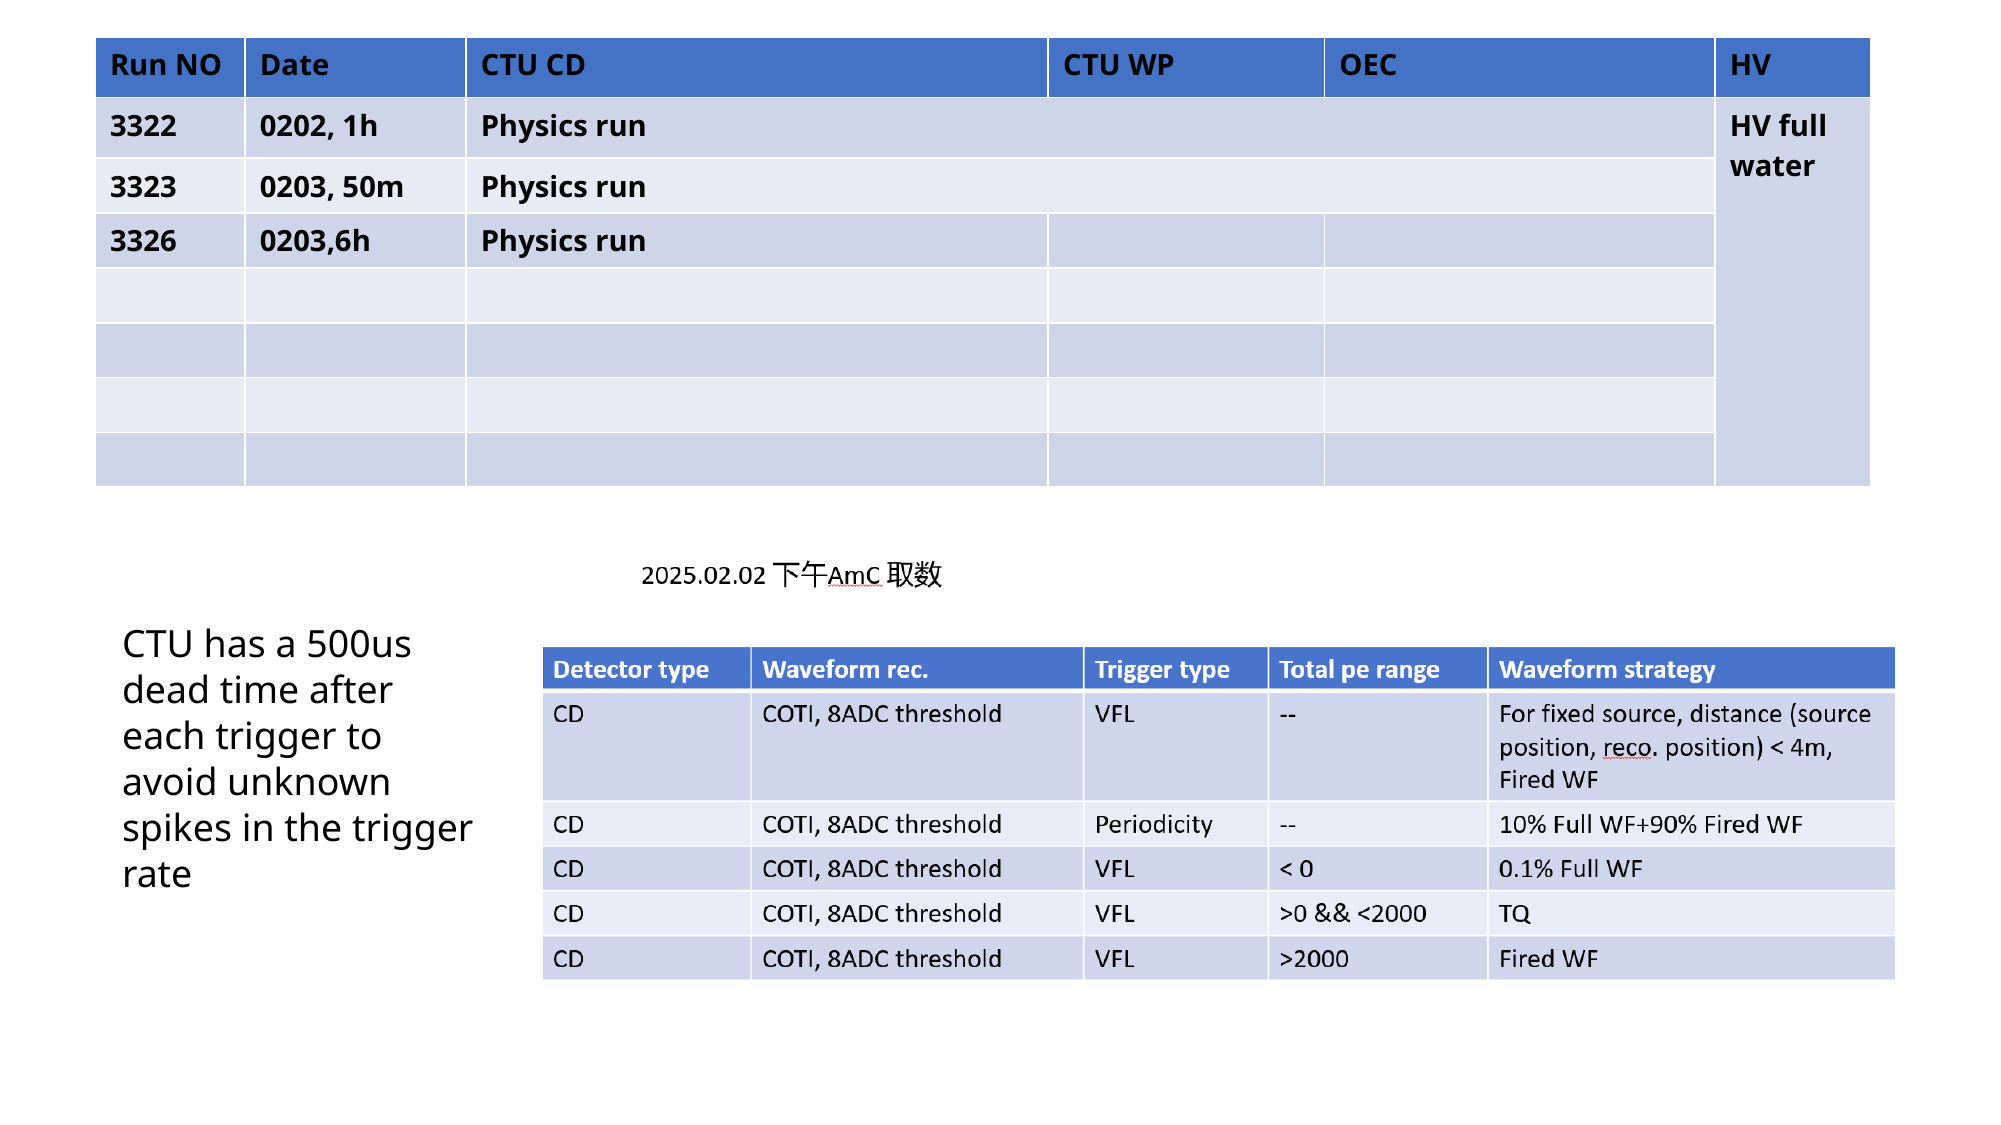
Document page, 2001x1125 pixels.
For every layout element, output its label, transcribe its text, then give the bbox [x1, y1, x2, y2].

table_cell [467, 324, 1047, 377]
table_cell [1325, 269, 1714, 322]
table_cell [1049, 433, 1324, 486]
list CTU has a 500us dead time after each trigger to avoid unknown spikes in the trigger rate [32, 613, 495, 1014]
table_cell [1049, 324, 1324, 377]
table_cell [246, 378, 465, 432]
table_cell [467, 378, 1047, 432]
table_cell 3322 [96, 98, 244, 157]
table_cell [96, 378, 244, 432]
table_cell HV full water [1716, 98, 1870, 486]
table_cell 0203, 50m [246, 159, 465, 212]
table_cell 0203,6h [246, 214, 465, 267]
table_cell Physics run [467, 98, 1714, 157]
table_cell [96, 433, 244, 486]
picture [522, 537, 1911, 997]
table_cell [1325, 433, 1714, 486]
table_header Date [246, 38, 465, 97]
table_cell [96, 324, 244, 377]
table_cell Physics run [467, 159, 1714, 212]
table_header CTU WP [1049, 38, 1324, 97]
table_cell [246, 433, 465, 486]
table_cell [96, 269, 244, 322]
table_cell 0202, 1h [246, 98, 465, 157]
table_header Run NO [96, 38, 244, 97]
table_header CTU CD [467, 38, 1047, 97]
table_cell Physics run [467, 214, 1047, 267]
table_cell [1325, 324, 1714, 377]
table_header OEC [1325, 38, 1714, 97]
table_cell [1049, 269, 1324, 322]
table_cell [1049, 214, 1324, 267]
table_cell [467, 269, 1047, 322]
table_cell [1325, 214, 1714, 267]
table_cell [1325, 378, 1714, 432]
table_cell [467, 433, 1047, 486]
table_header HV [1716, 38, 1870, 97]
table_cell 3323 [96, 159, 244, 212]
table_cell [246, 324, 465, 377]
table_cell [1049, 378, 1324, 432]
table_cell 3326 [96, 214, 244, 267]
table_cell [246, 269, 465, 322]
